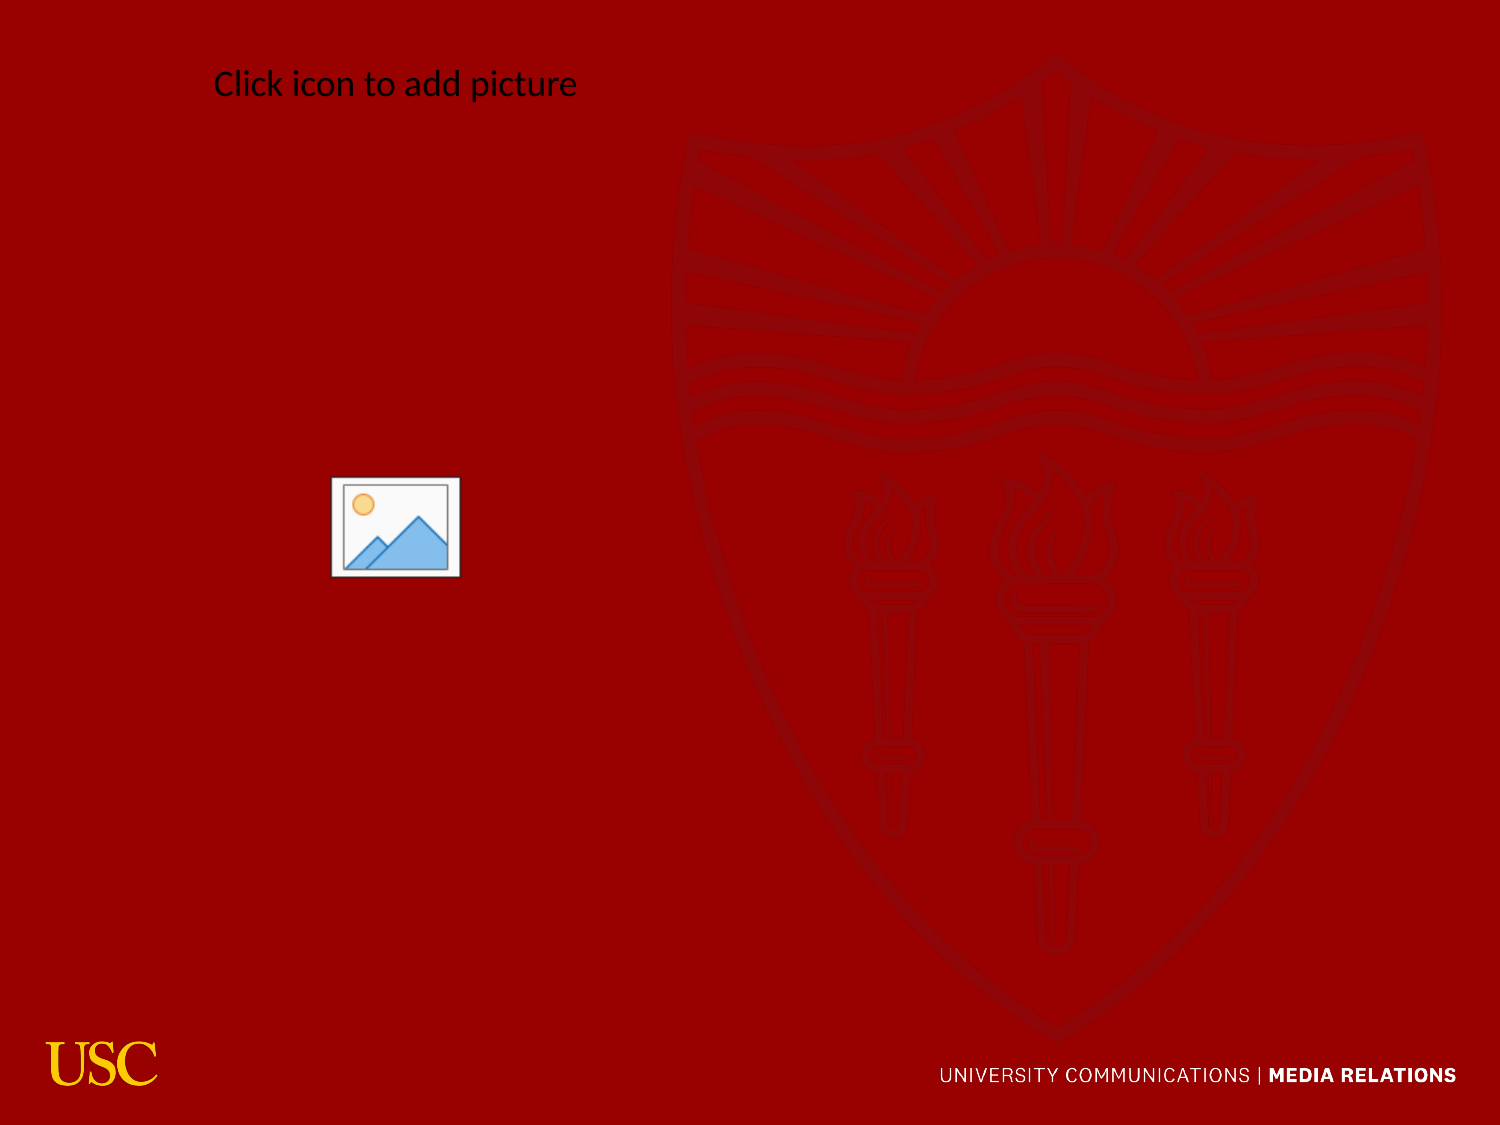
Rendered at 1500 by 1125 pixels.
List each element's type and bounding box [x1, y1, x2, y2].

picture [41, 51, 750, 1004]
picture [937, 1063, 1459, 1087]
picture [22, 1013, 184, 1114]
